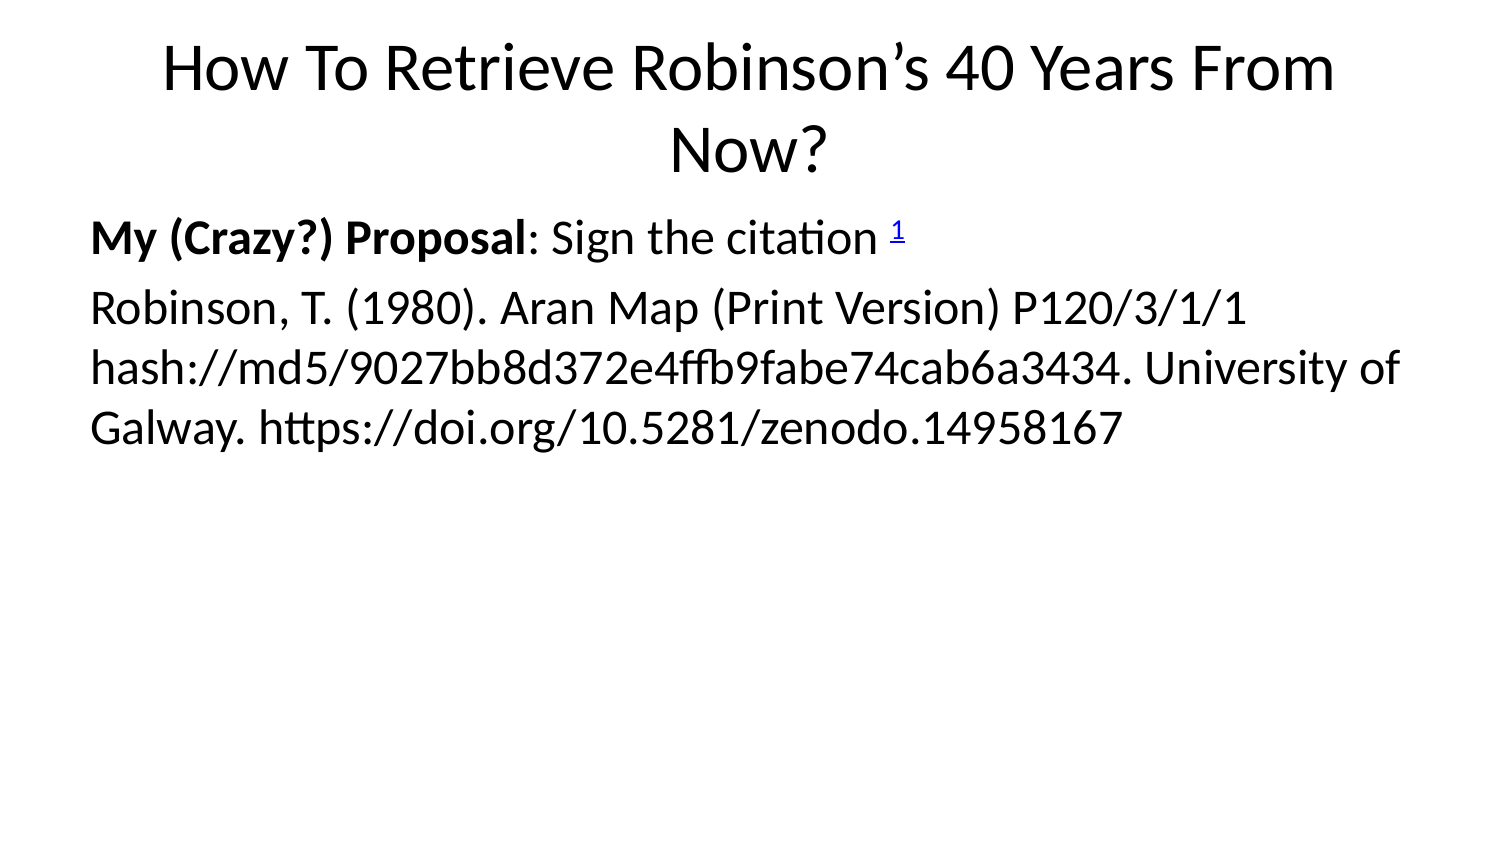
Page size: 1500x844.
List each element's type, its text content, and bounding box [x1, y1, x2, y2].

title How To Retrieve Robinson’s 40 Years From Now? [75, 33, 1425, 175]
list My (Crazy?) Proposal: Sign the citation 1 Robinson, T. (1980). Aran Map (Print Version) P120/3/1/1 hash://md5/9027bb8d372e4ffb9fabe74cab6a3434. University of Galway. https://doi.org/10.5281/zenodo.14958167 [75, 196, 1425, 754]
